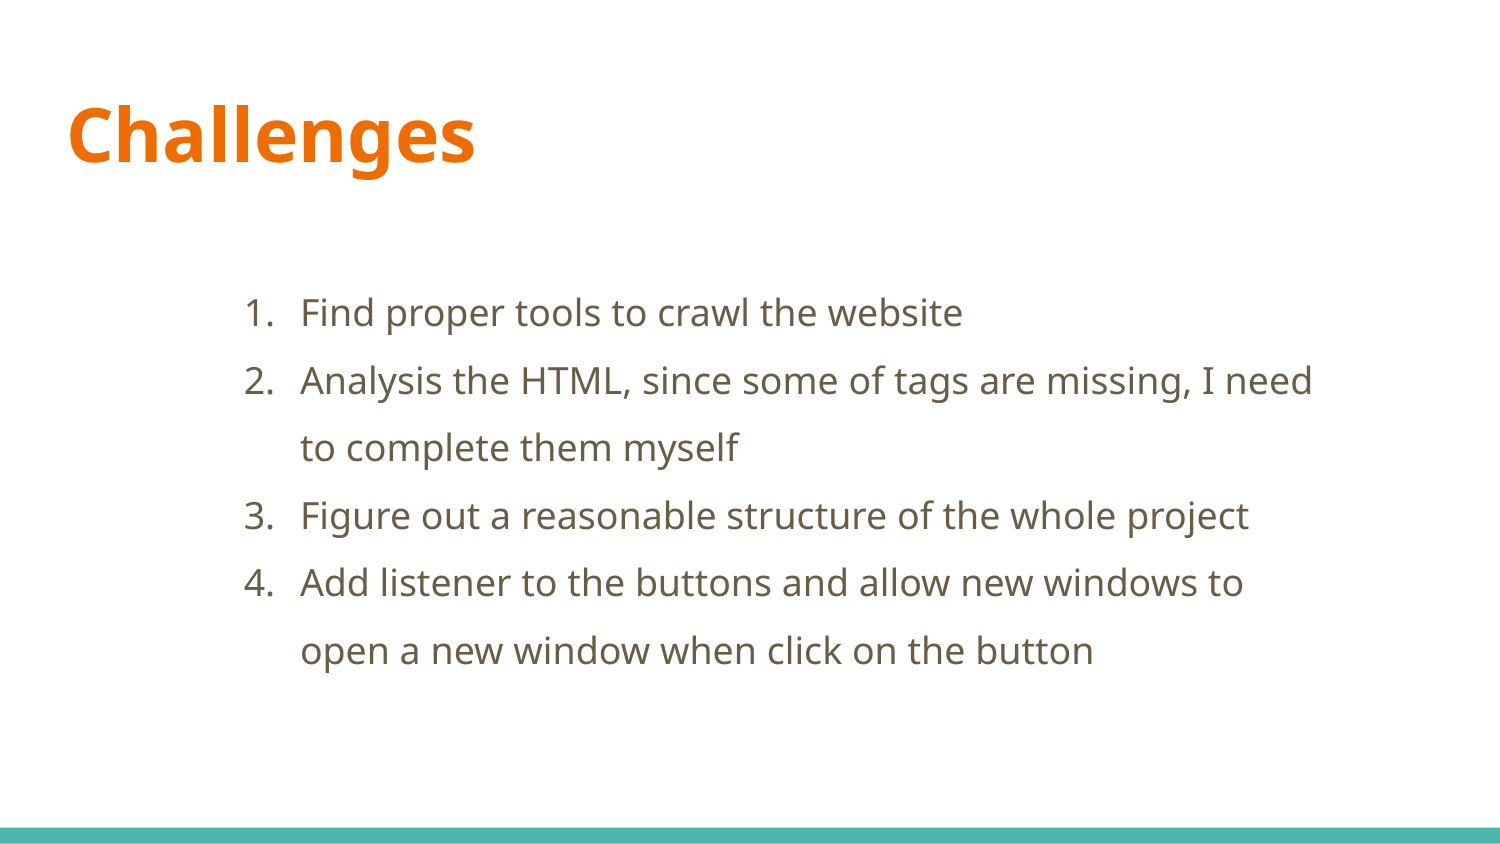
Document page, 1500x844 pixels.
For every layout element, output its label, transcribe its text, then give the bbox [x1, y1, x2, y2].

list Find proper tools to crawl the website Analysis the HTML, since some of tags are missing, I need to complete them myself Figure out a reasonable structure of the whole project Add listener to the buttons and allow new windows to open a new window when click on the button [210, 251, 1343, 603]
title Challenges [51, 72, 1449, 189]
